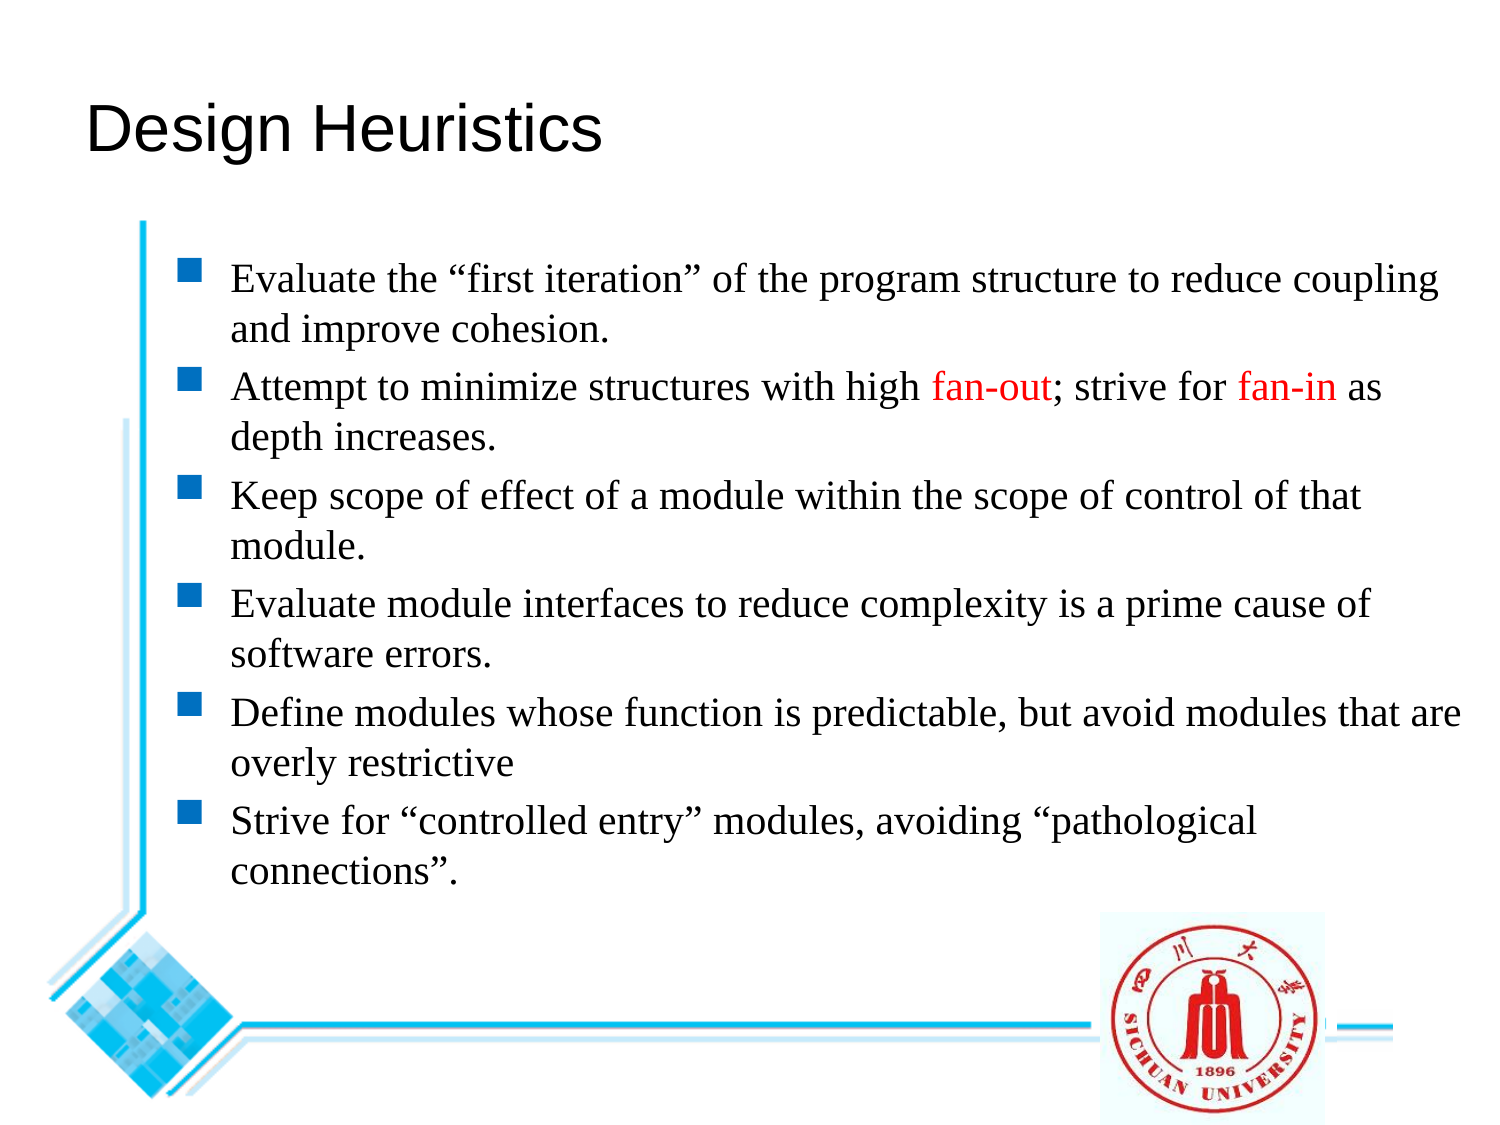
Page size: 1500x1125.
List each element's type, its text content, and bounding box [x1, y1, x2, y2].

text_box Design Heuristics [71, 37, 1422, 188]
list Evaluate the “first iteration” of the program structure to reduce coupling and improve cohesion. Attempt to minimize structures with high fan-out; strive for fan-in as depth increases. Keep scope of effect of a module within the scope of control of that module. Evaluate module interfaces to reduce complexity is a prime cause of software errors. Define modules whose function is predictable, but avoid modules that are overly restrictive Strive for “controlled entry” modules, avoiding “pathological connections”. [159, 243, 1485, 952]
picture [35, 209, 1393, 1125]
